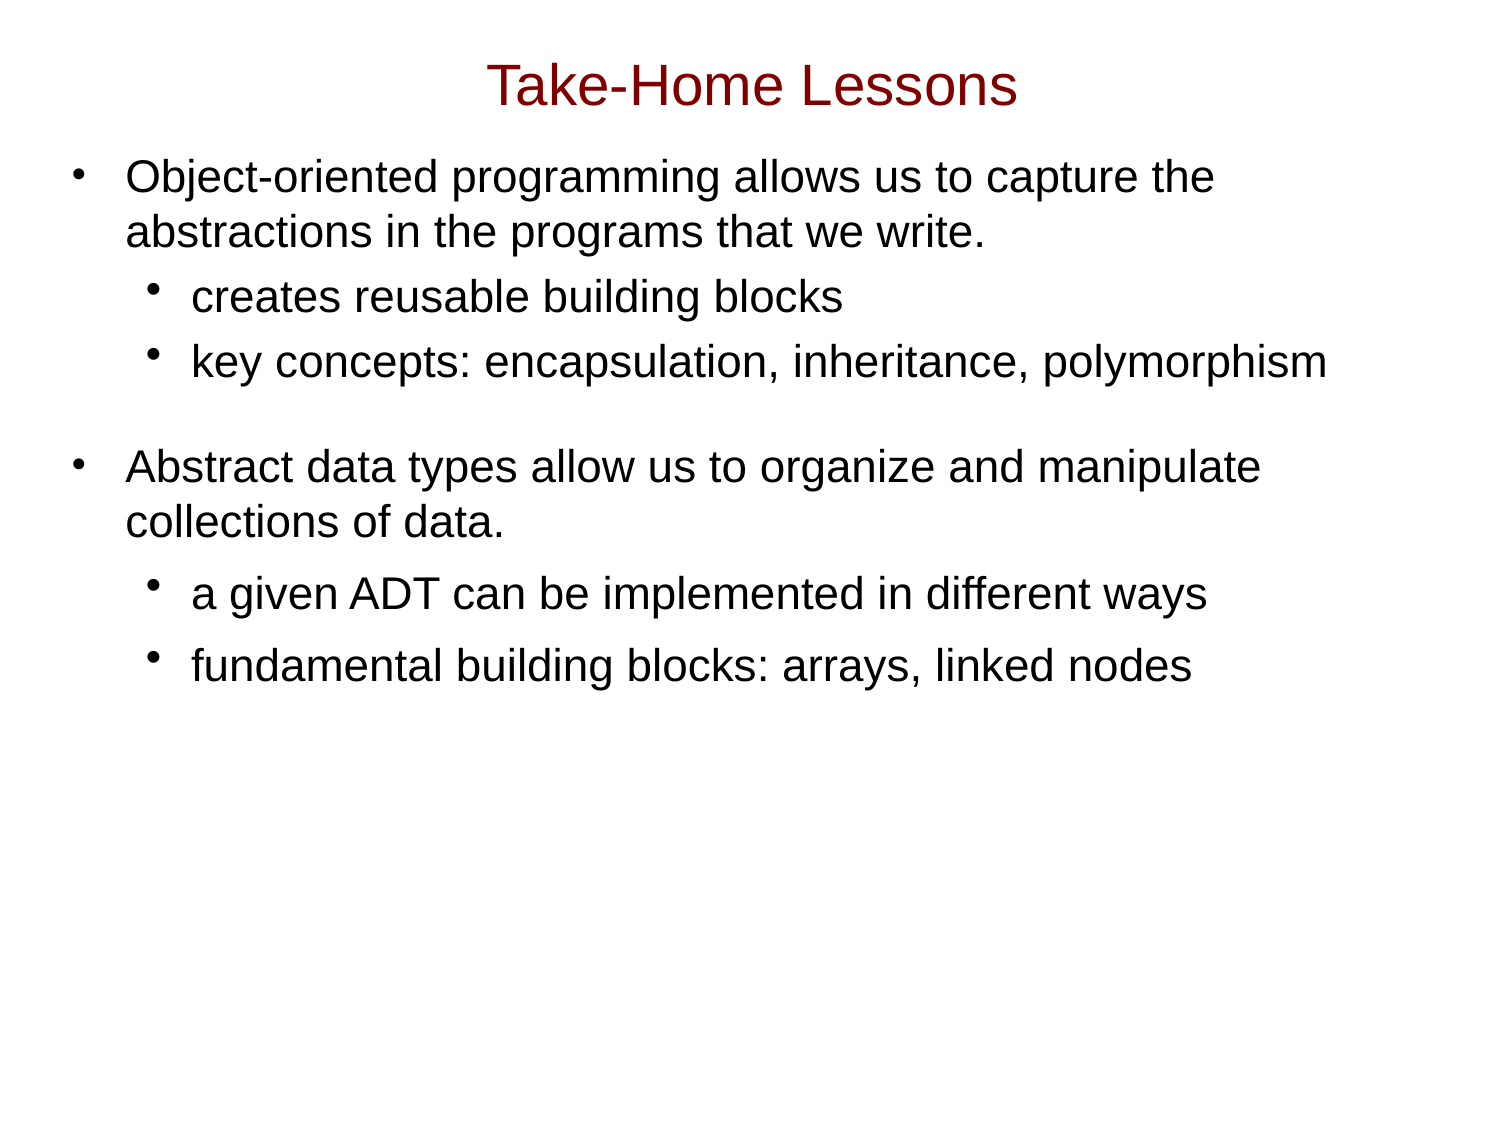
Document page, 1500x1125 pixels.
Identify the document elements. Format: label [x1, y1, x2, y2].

title [64, 12, 1442, 138]
list [55, 138, 1500, 1060]
